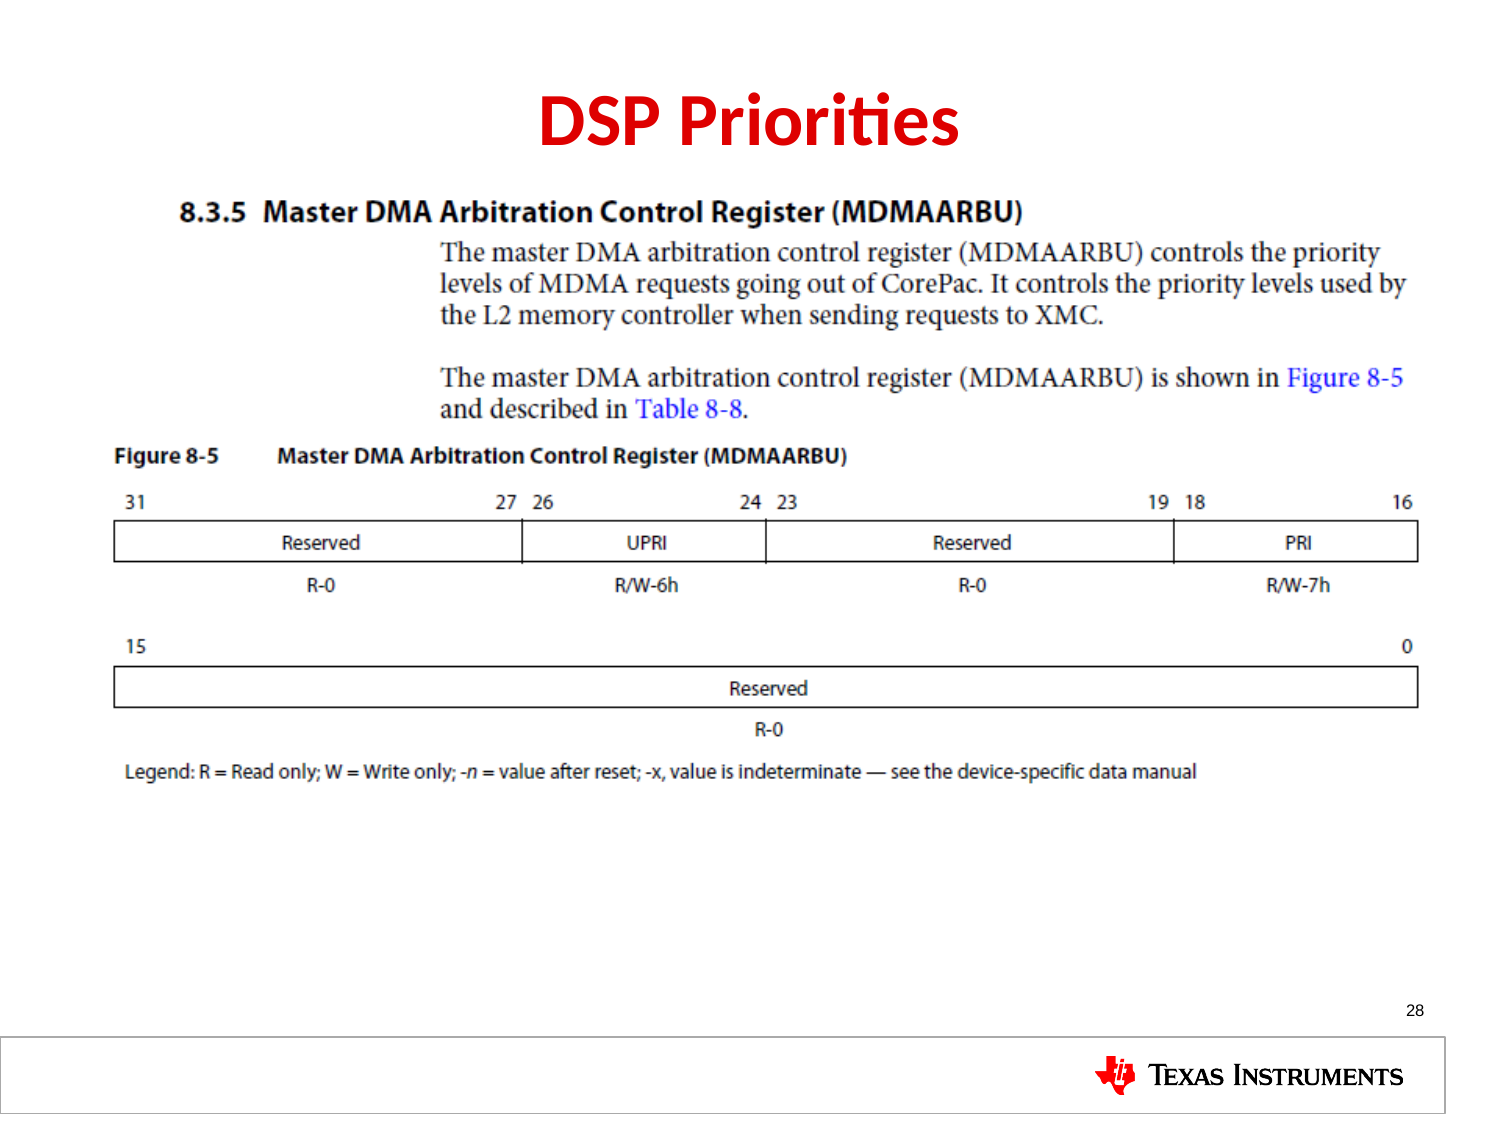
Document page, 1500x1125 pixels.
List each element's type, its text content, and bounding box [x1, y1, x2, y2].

title DSP Priorities [74, 44, 1426, 198]
picture [9, 199, 1487, 793]
slide_number 28 [1089, 992, 1440, 1027]
picture [1095, 1056, 1403, 1095]
